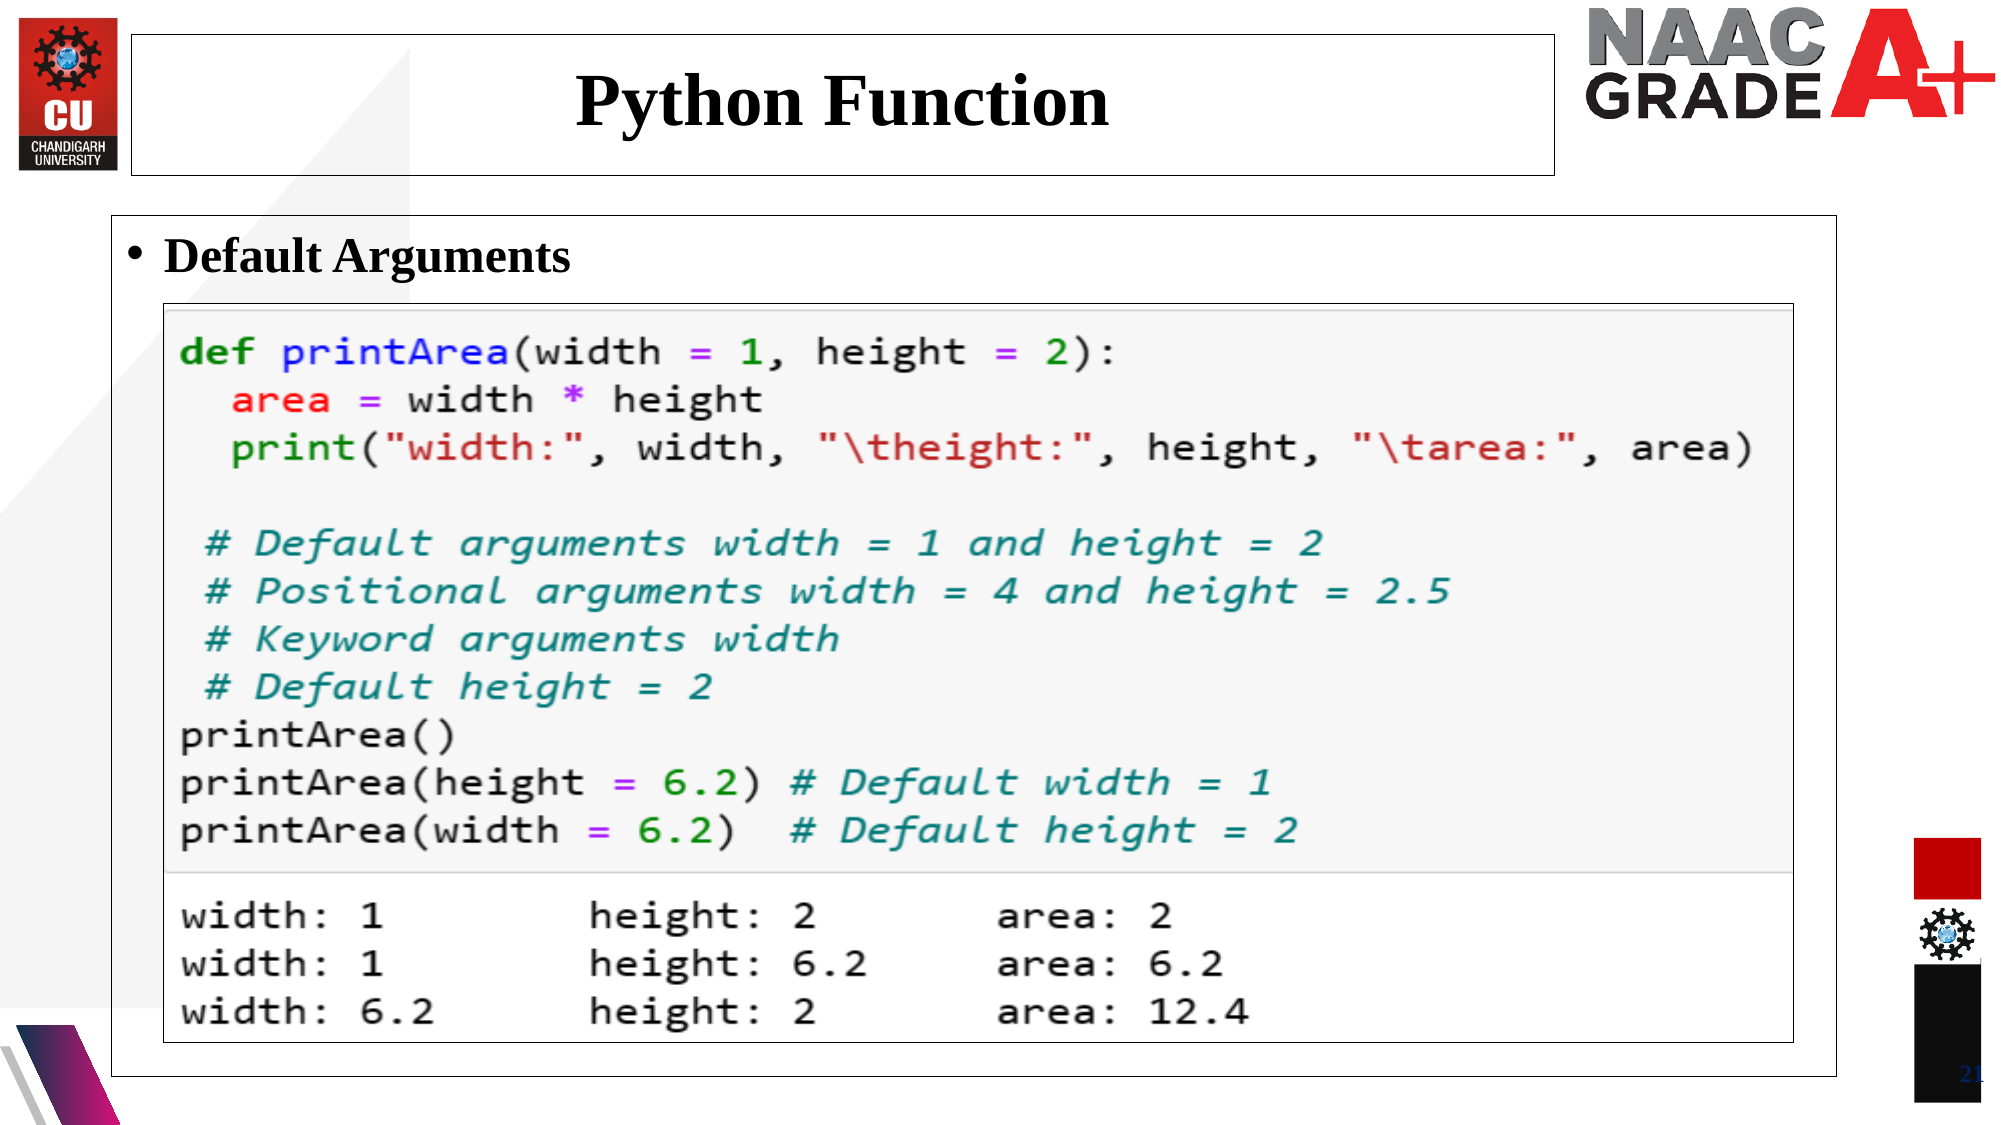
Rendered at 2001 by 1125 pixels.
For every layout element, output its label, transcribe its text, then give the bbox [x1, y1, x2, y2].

picture [1585, 6, 1998, 119]
title Python Function [131, 34, 1555, 176]
picture [163, 303, 1794, 1043]
list Default Arguments [111, 215, 1837, 1077]
slide_number 21 [1550, 1042, 2000, 1103]
picture [18, 17, 118, 171]
